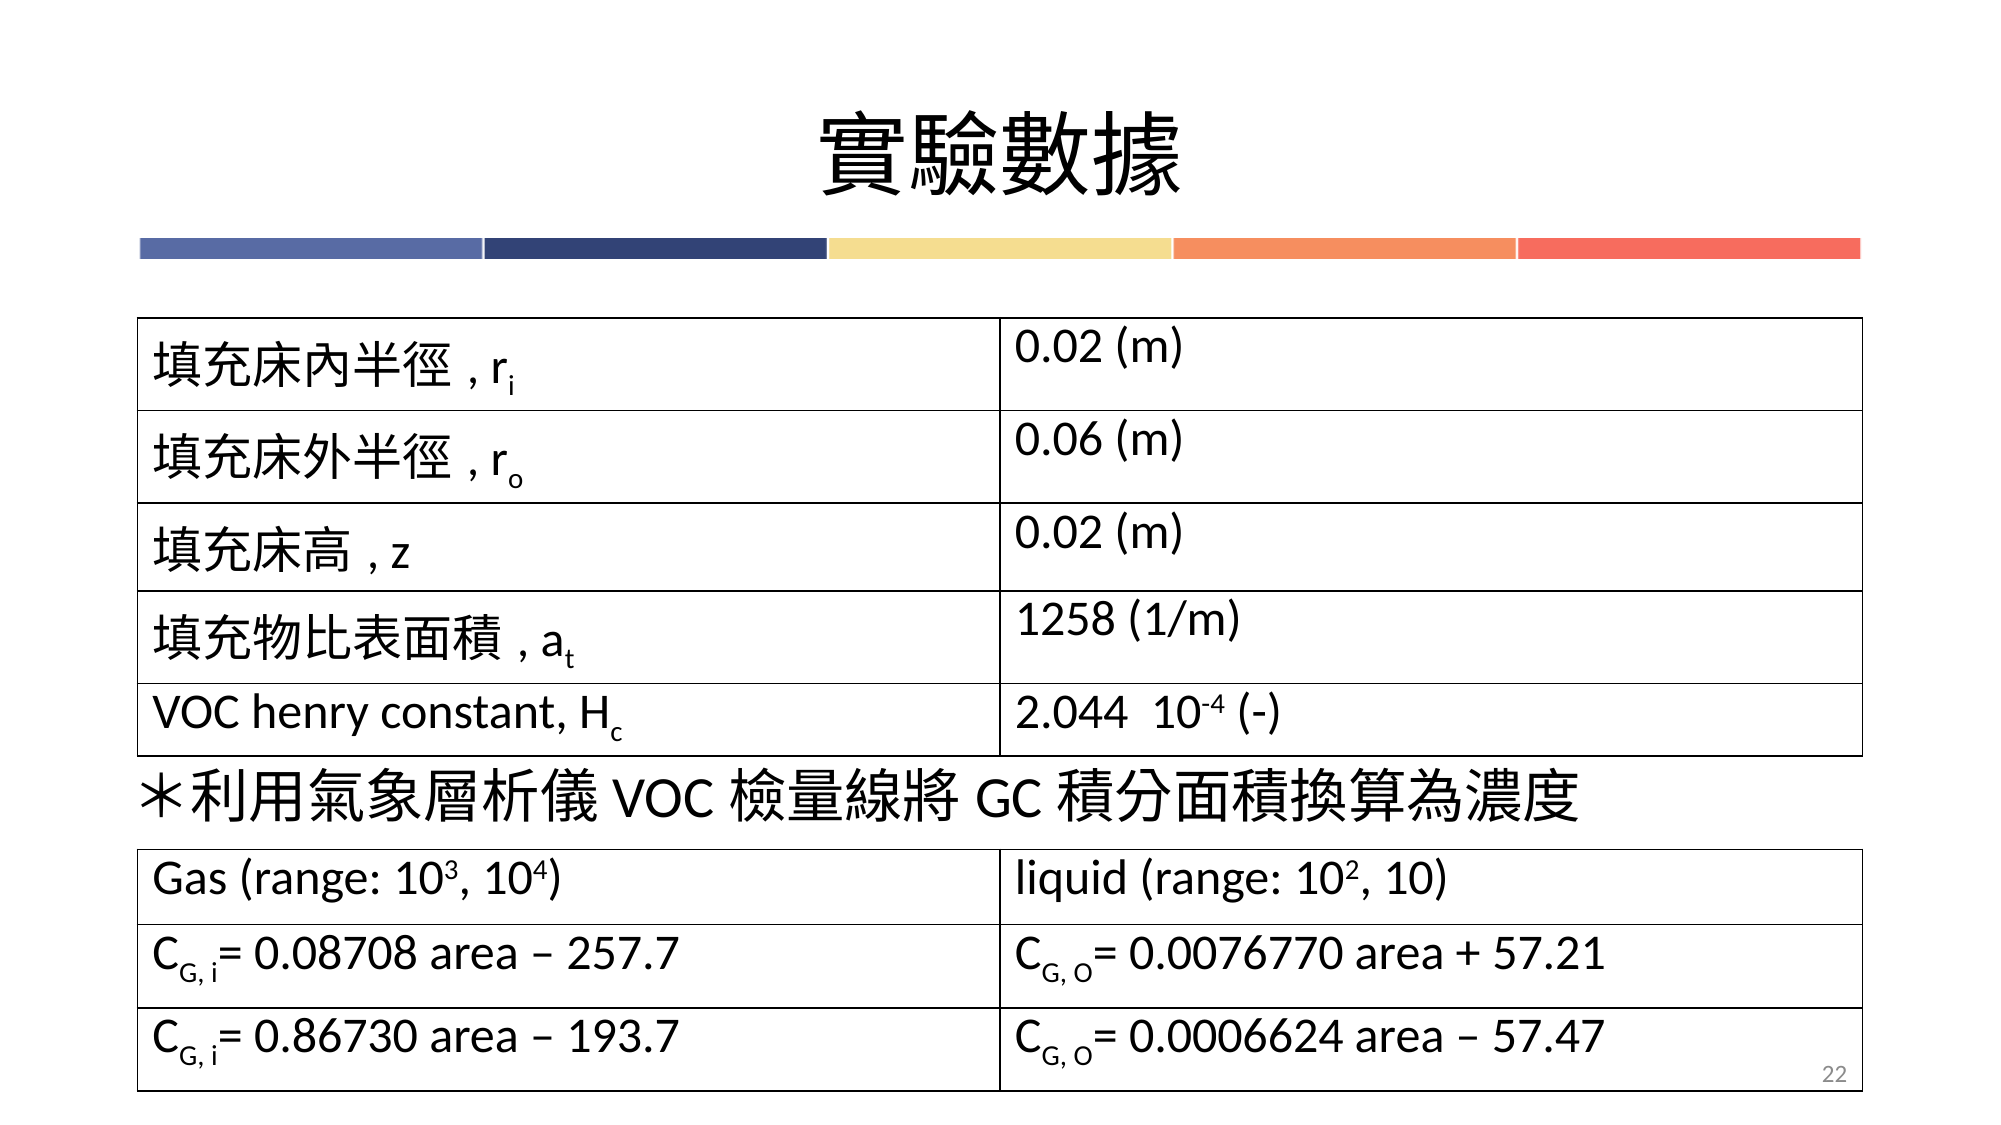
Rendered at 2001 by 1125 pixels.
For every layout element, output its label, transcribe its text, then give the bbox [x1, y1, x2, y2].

slide_number 22 [1412, 1042, 1863, 1103]
title 實驗數據 [137, 59, 1863, 259]
text_box ＊利用氣象層析儀VOC檢量線將GC積分面積換算為濃度 [117, 751, 1596, 837]
